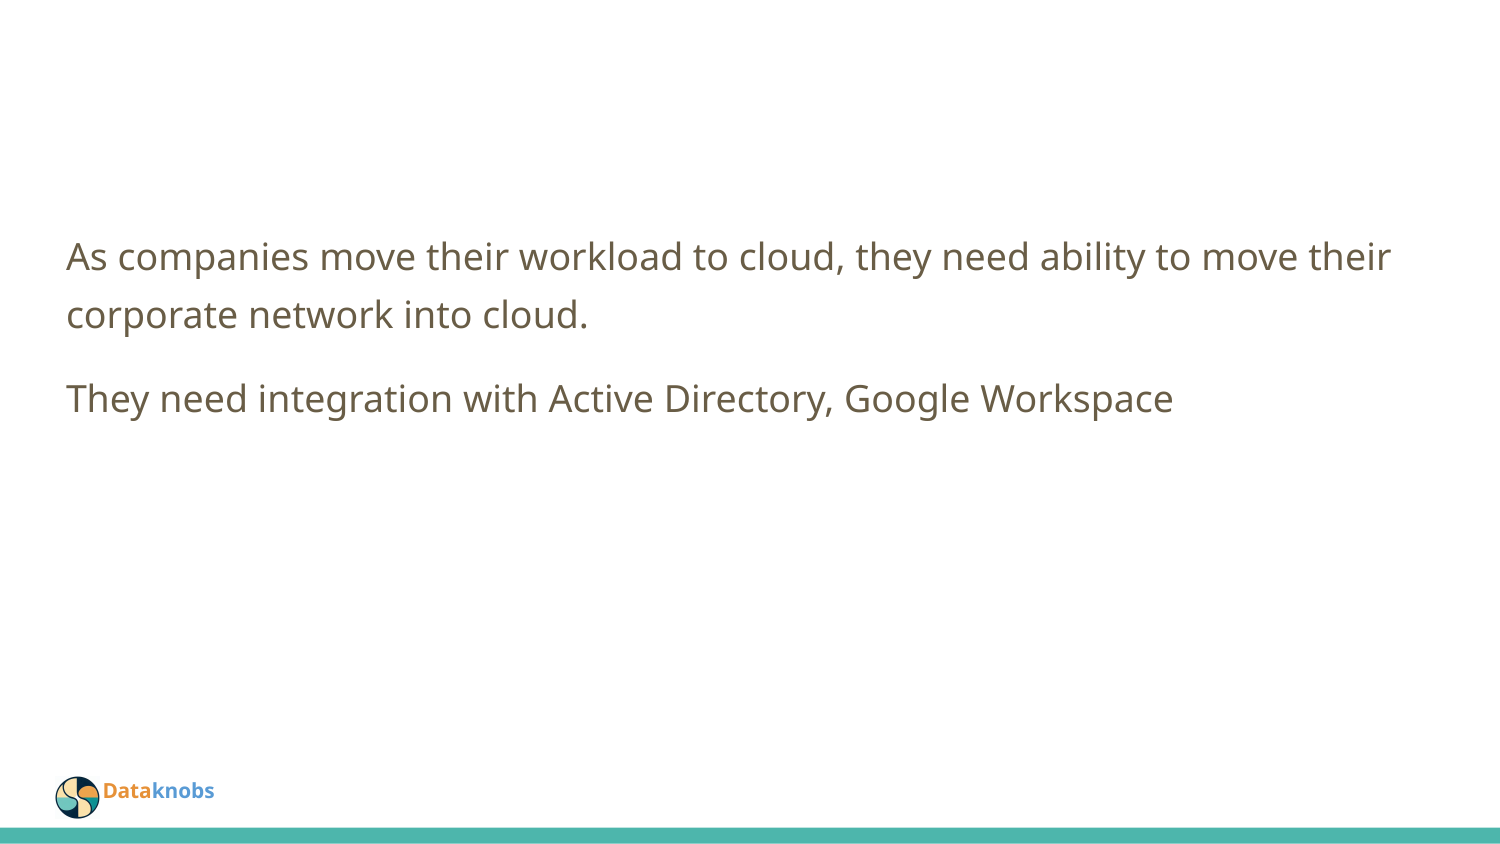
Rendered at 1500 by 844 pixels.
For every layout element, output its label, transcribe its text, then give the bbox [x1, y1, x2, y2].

picture [55, 776, 100, 819]
list As companies move their workload to cloud, they need ability to move their corporate network into cloud. They need integration with Active Directory, Google Workspace [51, 207, 1449, 750]
